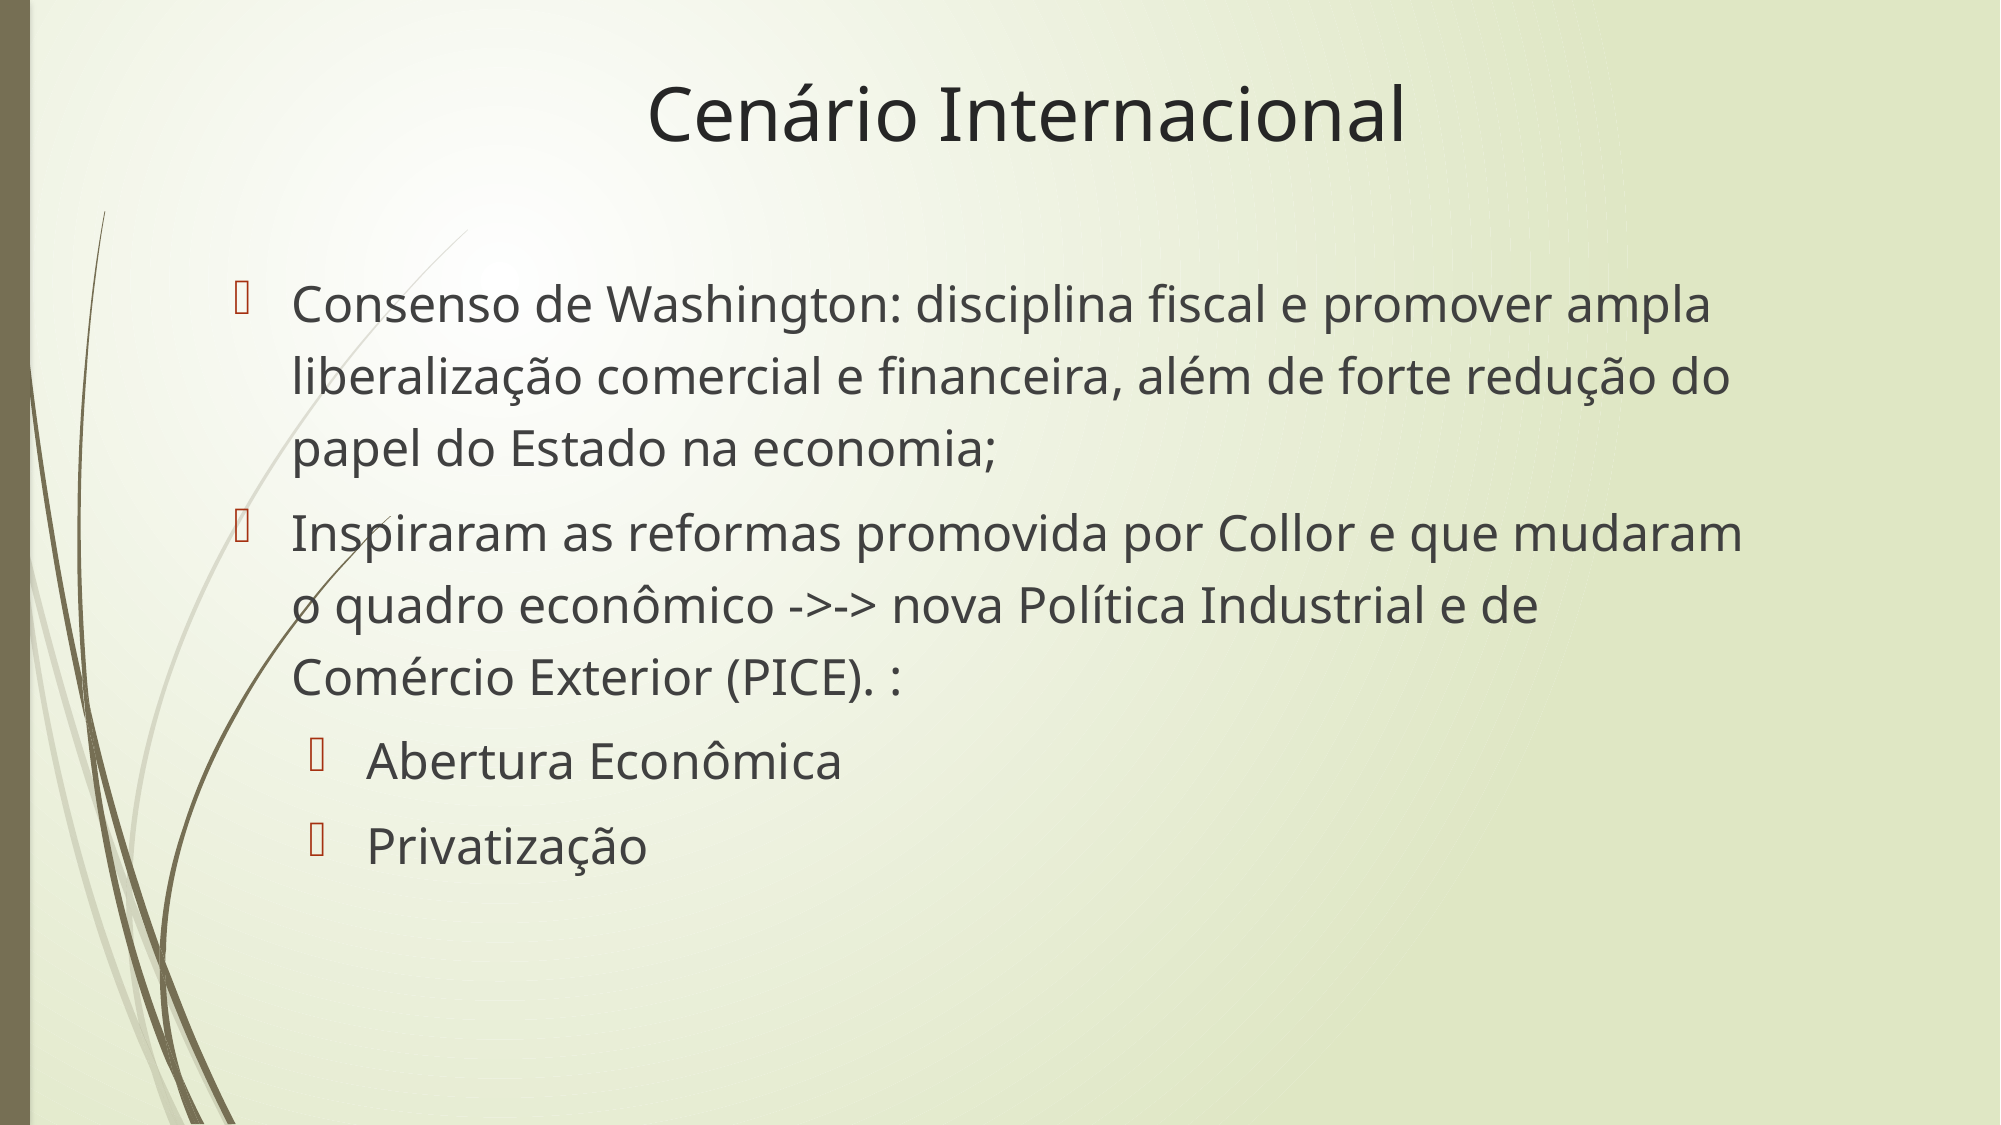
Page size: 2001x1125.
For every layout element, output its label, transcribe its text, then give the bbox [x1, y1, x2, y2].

list Consenso de Washington: disciplina fiscal e promover ampla liberalização comercial e financeira, além de forte redução do papel do Estado na economia; Inspiraram as reformas promovida por Collor e que mudaram o quadro econômico ->-> nova Política Industrial e de Comércio Exterior (PICE). : Abertura Econômica Privatização [218, 253, 1771, 962]
list Cenário Internacional [250, 59, 1804, 254]
